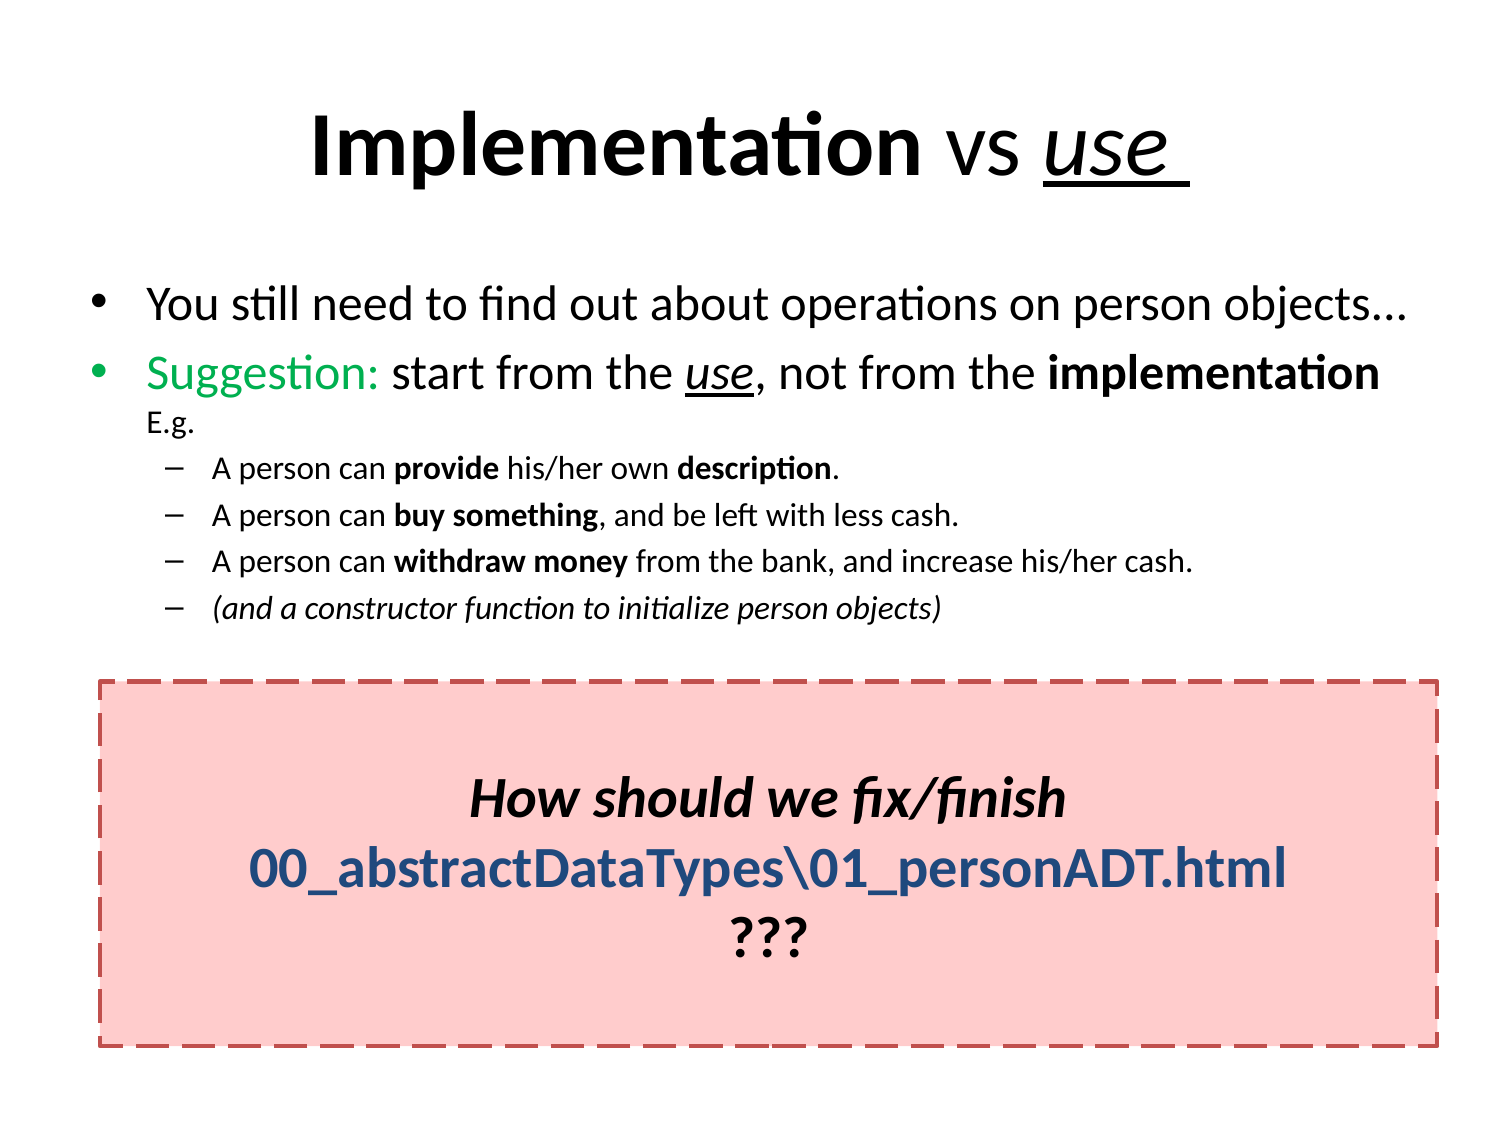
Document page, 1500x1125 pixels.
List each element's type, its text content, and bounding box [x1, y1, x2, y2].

text_box How should we fix/finish 00_abstractDataTypes\01_personADT.html ??? [98, 679, 1439, 1048]
title Implementation vs use [75, 45, 1425, 233]
list You still need to find out about operations on person objects... Suggestion: start from the use, not from the implementation E.g. A person can provide his/her own description. A person can buy something, and be left with less cash. A person can withdraw money from the bank, and increase his/her cash. (and a constructor function to initialize person objects) [75, 262, 1425, 1005]
